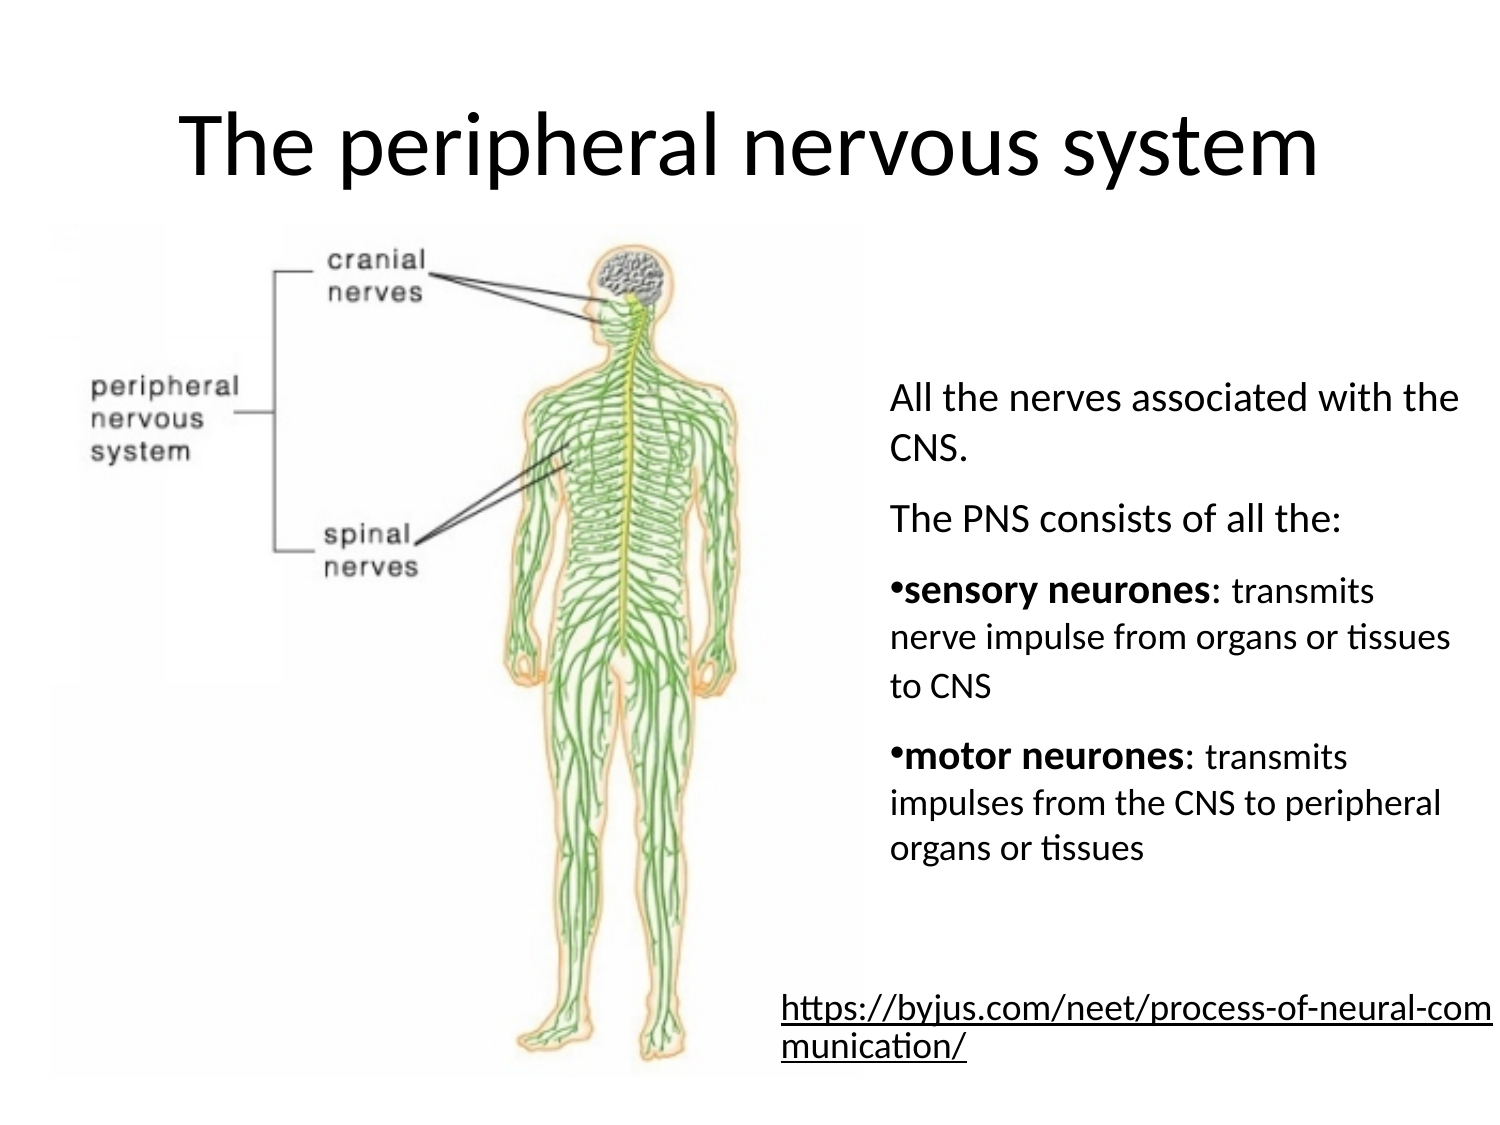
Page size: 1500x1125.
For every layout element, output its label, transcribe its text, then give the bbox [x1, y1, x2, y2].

title The peripheral nervous system [75, 45, 1425, 233]
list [49, 224, 863, 1079]
text_box https://byjus.com/neet/process-of-neural-communication/ [866, 976, 1500, 1081]
text_box All the nerves associated with the CNS. The PNS consists of all the: sensory neurones: transmits nerve impulse from organs or tissues to CNS motor neurones: transmits impulses from the CNS to peripheral organs or tissues [874, 362, 1475, 875]
